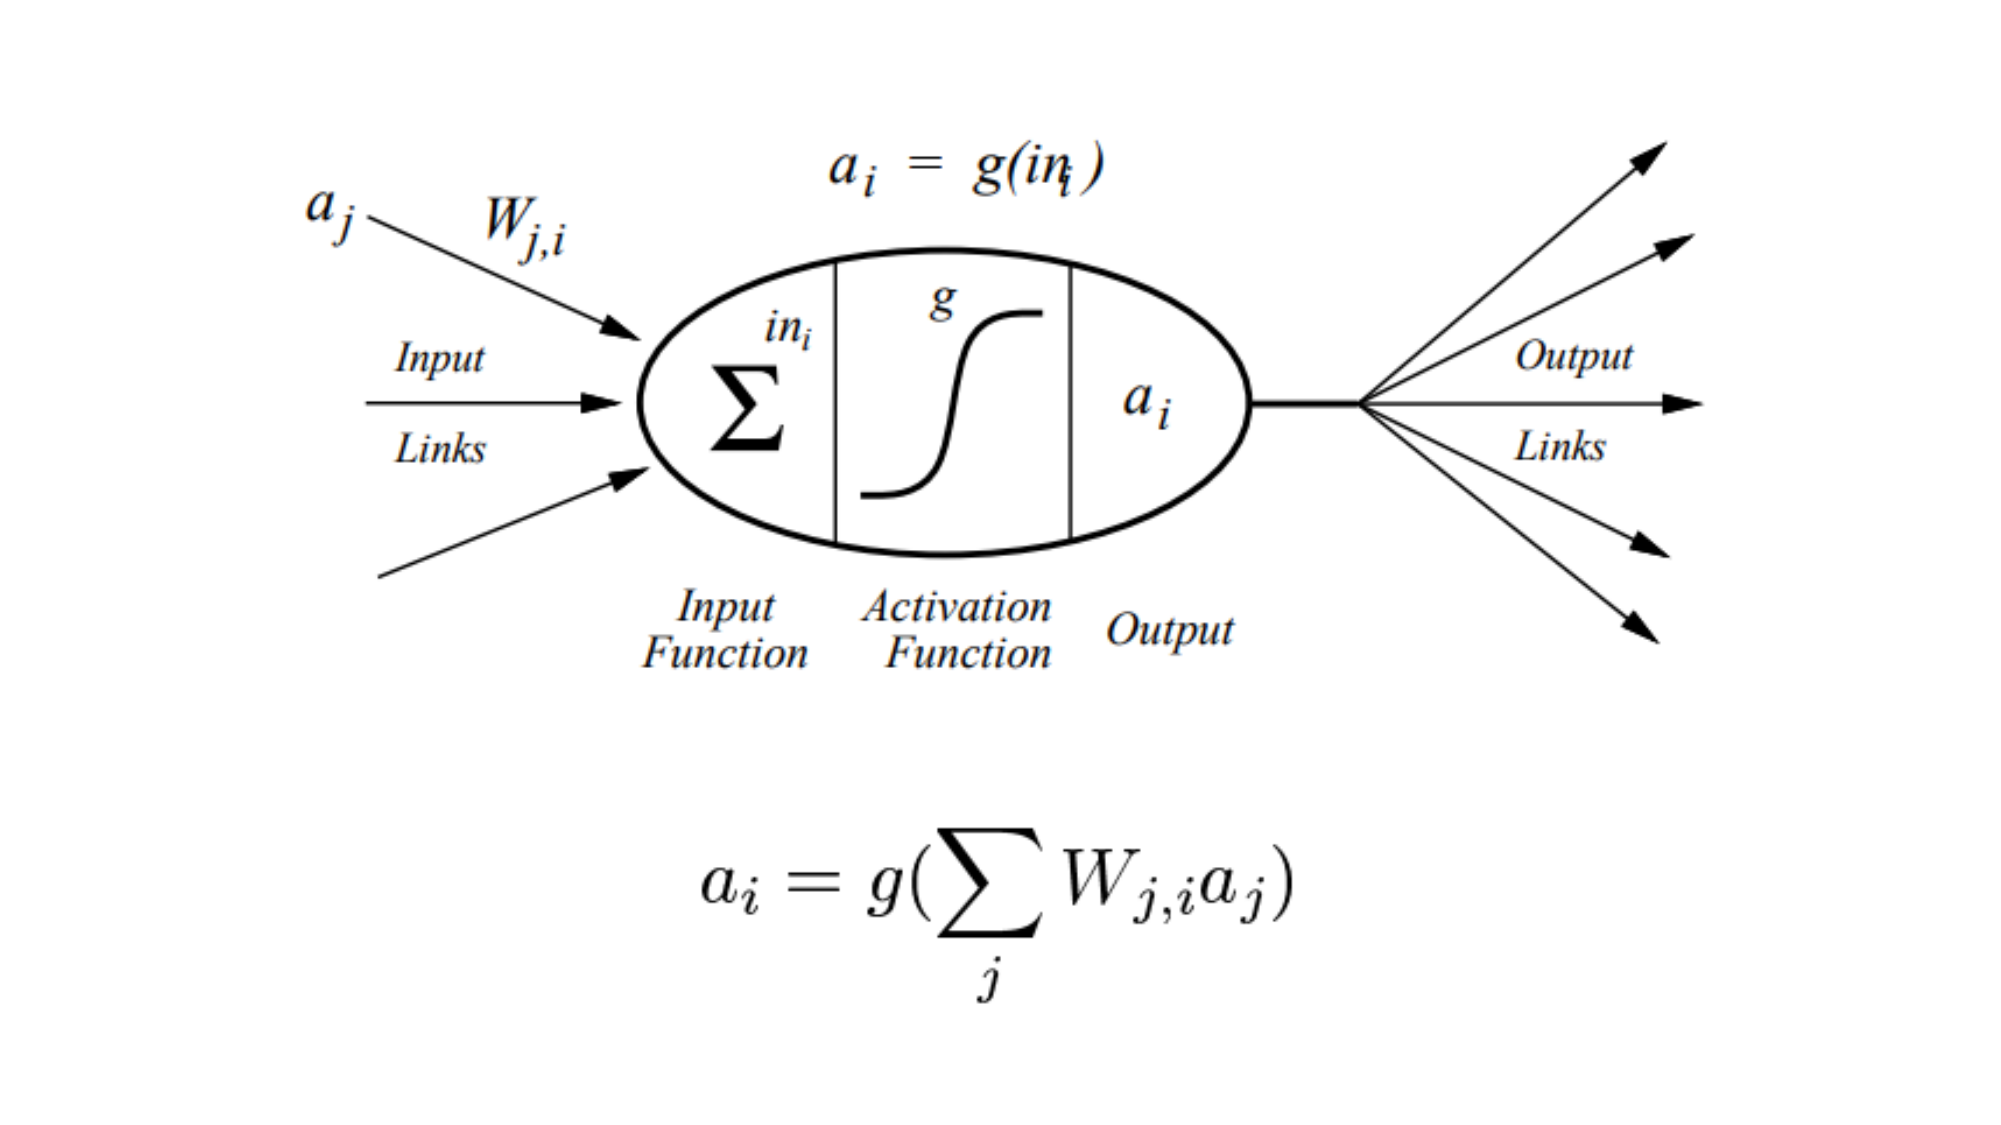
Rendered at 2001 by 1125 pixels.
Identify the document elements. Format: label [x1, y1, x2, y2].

picture [262, 71, 1782, 1041]
